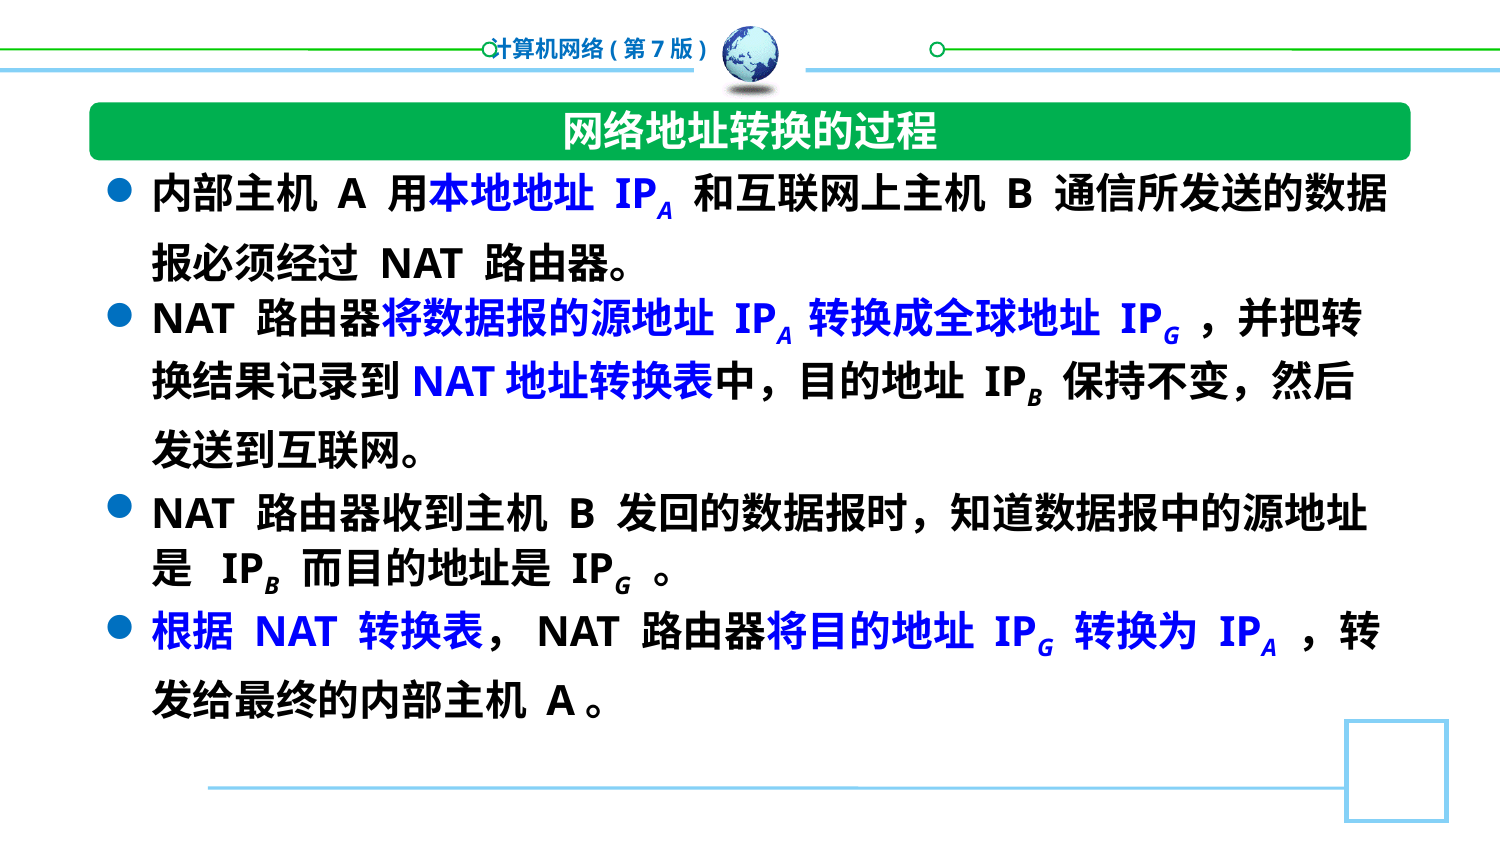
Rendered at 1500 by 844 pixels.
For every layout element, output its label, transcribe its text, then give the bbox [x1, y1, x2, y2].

text_box [1182, 102, 1411, 161]
text_box 内部主机 A 用本地地址 IPA 和互联网上主机 B 通信所发送的数据报必须经过 NAT 路由器。 NAT 路由器将数据报的源地址 IPA 转换成全球地址 IPG ，并把转换结果记录到NAT地址转换表中，目的地址 IPB 保持不变，然后发送到互联网。 NAT 路由器收到主机 B 发回的数据报时，知道数据报中的源地址是 IPB 而目的地址是 IPG 。 根据 NAT 转换表，NAT 路由器将目的地址 IPG 转换为 IPA ，转发给最终的内部主机 A。 [89, 154, 1411, 732]
text_box 网络地址转换的过程 [318, 96, 1182, 162]
picture [720, 24, 780, 96]
text_box [89, 102, 318, 161]
